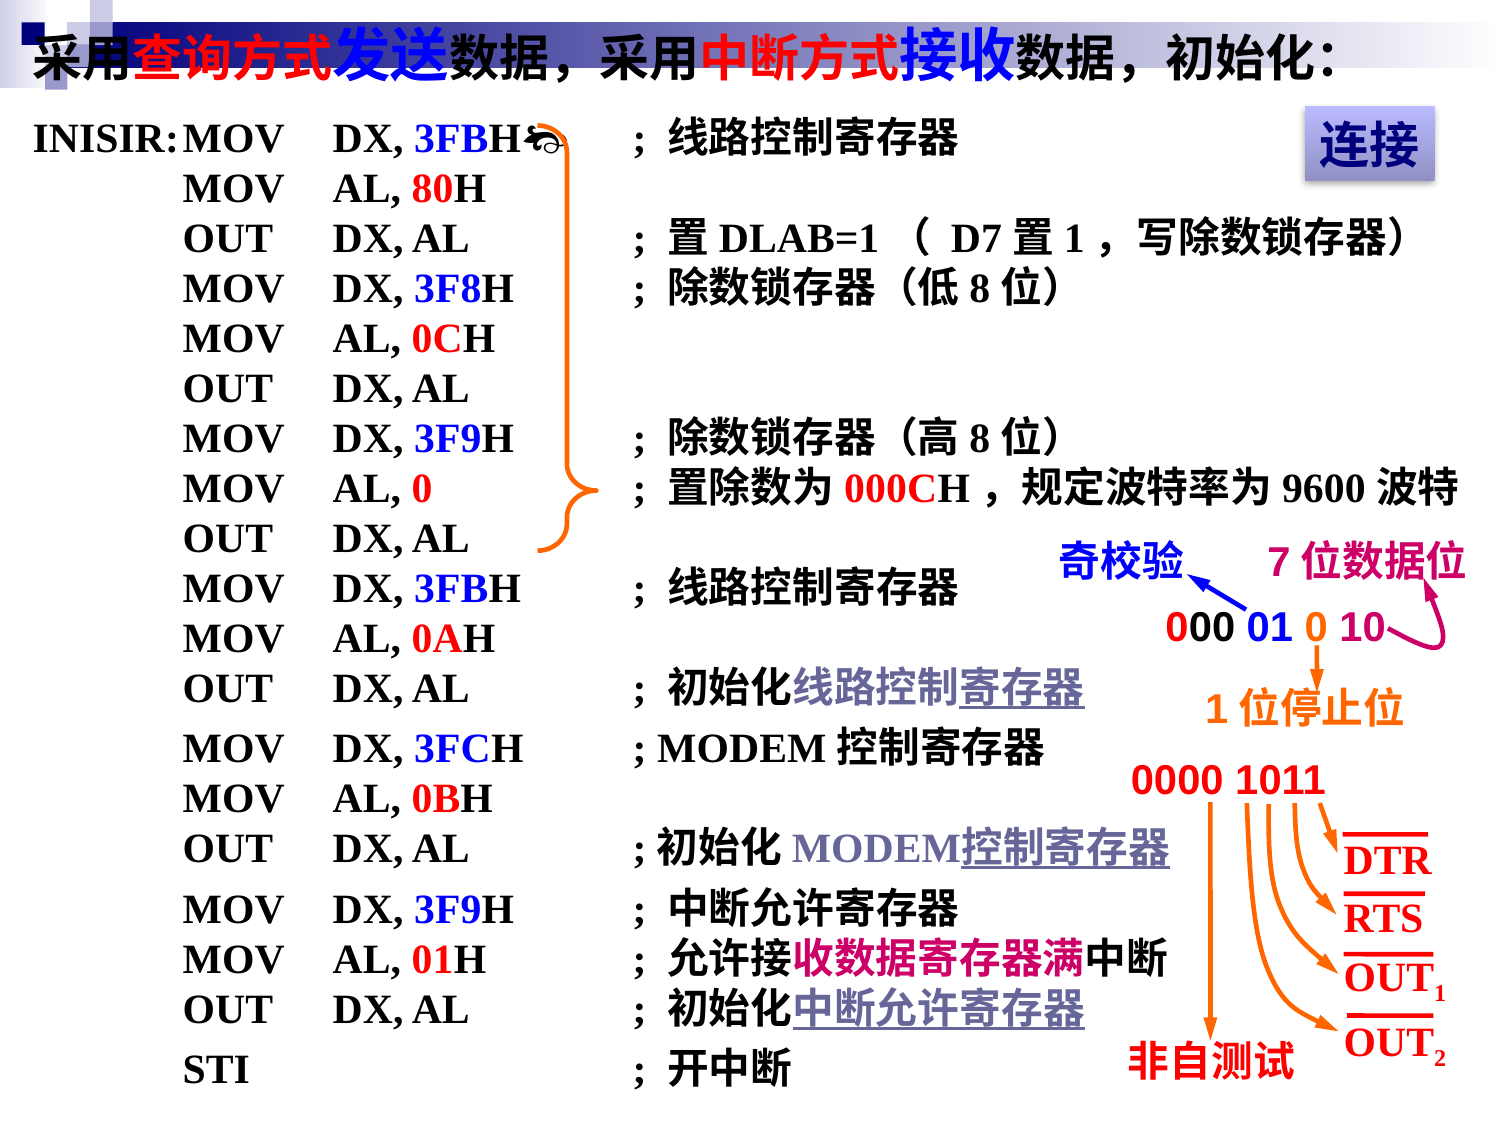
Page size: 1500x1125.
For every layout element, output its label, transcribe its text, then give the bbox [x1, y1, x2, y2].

text_box 1位停止位 [1175, 674, 1436, 740]
text_box [1294, 803, 1337, 915]
text_box [1310, 645, 1324, 693]
text_box 0000 1011 [1069, 745, 1341, 811]
text_box [1319, 803, 1338, 854]
text_box [1387, 577, 1444, 648]
text_box [1186, 574, 1247, 610]
text_box 非自测试 [1109, 1027, 1314, 1093]
text_box 连接 [1304, 106, 1435, 181]
text_box 000 01 0 10 [1139, 591, 1412, 657]
text_box 奇校验 [1021, 527, 1199, 592]
text_box 7位数据位 [1246, 527, 1483, 592]
text_box [537, 125, 597, 551]
text_box [1246, 803, 1339, 1032]
text_box [1268, 804, 1339, 974]
list 采用查询方式发送数据，采用中断方式接收数据，初始化： INISIR: MOV DX, 3FBH ; 线路控制寄存器 MOV AL, 80H OUT DX, AL ; 置DLAB=1（ D7置1，写除数锁存器） MOV DX, 3F8H ; 除数锁存器（低8位） MOV AL, 0CH OUT DX, AL MOV DX, 3F9H ; 除数锁存器（高8位） MOV AL, 0 ; 置除数为000CH，规定波特率为9600波特 OUT DX, AL MOV DX, 3FBH ; 线路控制寄存器 MOV AL, 0AH OUT DX, AL ; 初始化线路控制寄存器 MOV DX, 3FCH ; MODEM控制寄存器 MOV AL, 0BH OUT DX, AL ;初始化MODEM控制寄存器 MOV DX, 3F9H ; 中断允许寄存器 MOV AL, 01H ; 允许接收数据寄存器满中断 OUT DX, AL ; 初始化中断允许寄存器 STI ; 开中断 [17, 18, 1483, 1095]
text_box DTR RTS OUT1 OUT2 [1328, 825, 1483, 1079]
text_box [1204, 802, 1217, 1041]
